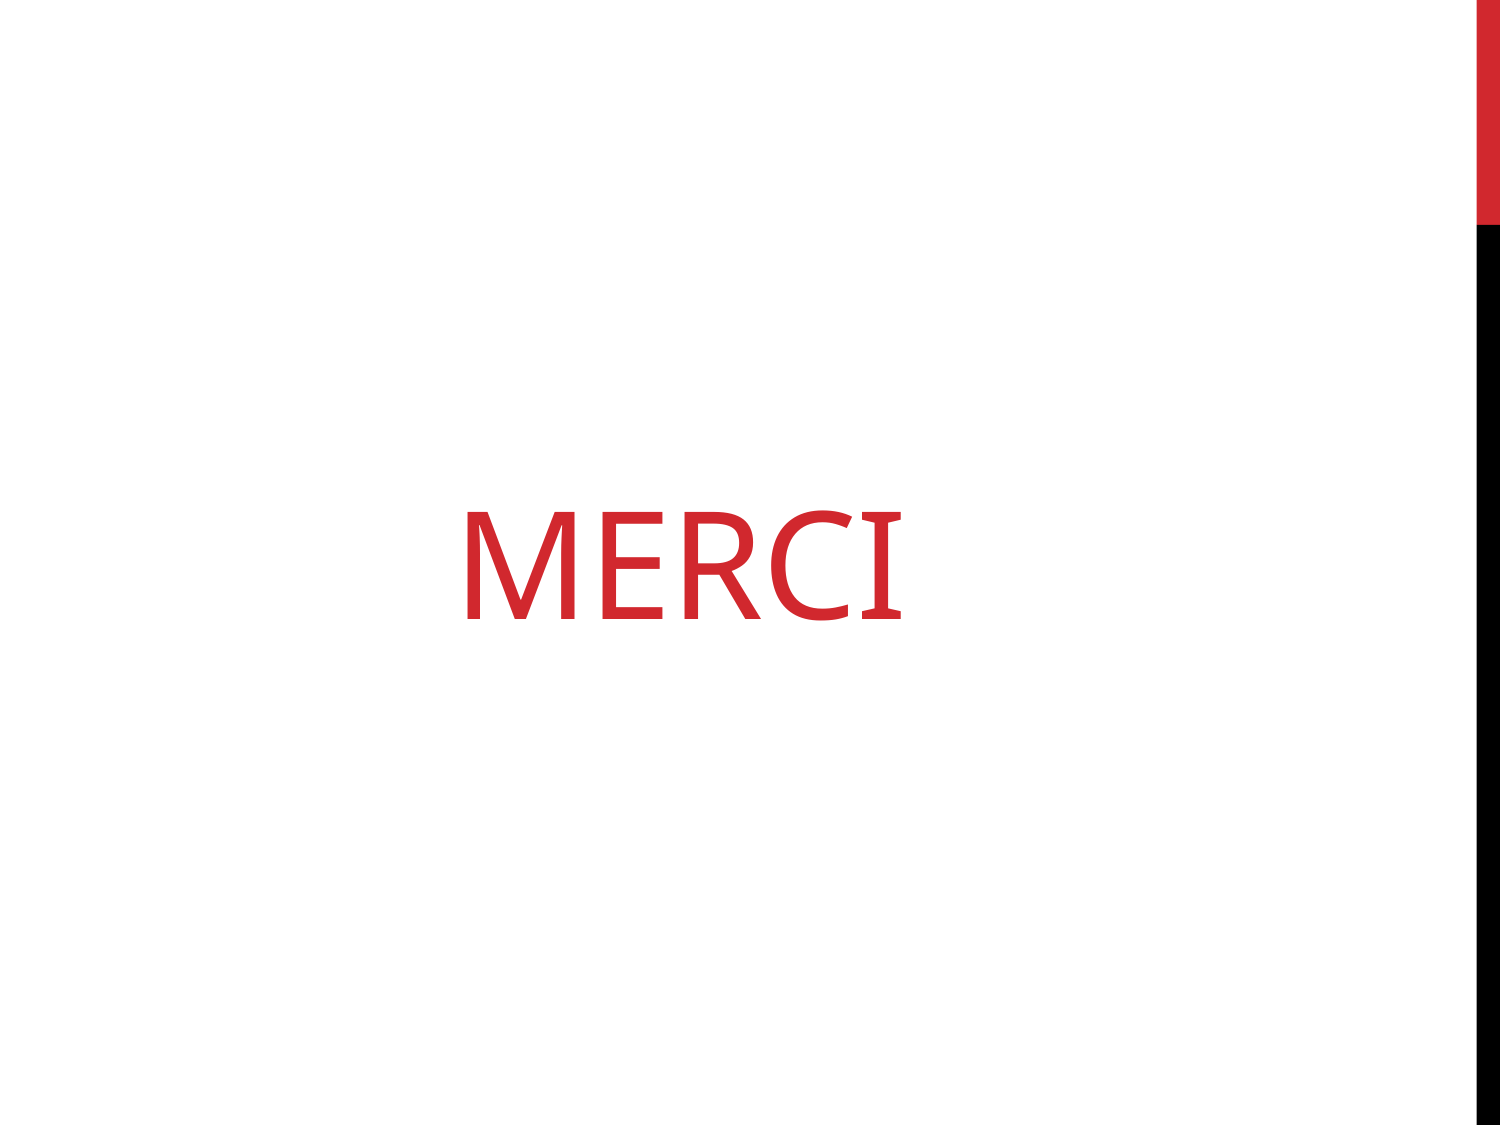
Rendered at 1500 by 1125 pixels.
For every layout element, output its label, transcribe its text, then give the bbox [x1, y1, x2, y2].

title Merci [205, 432, 1156, 658]
